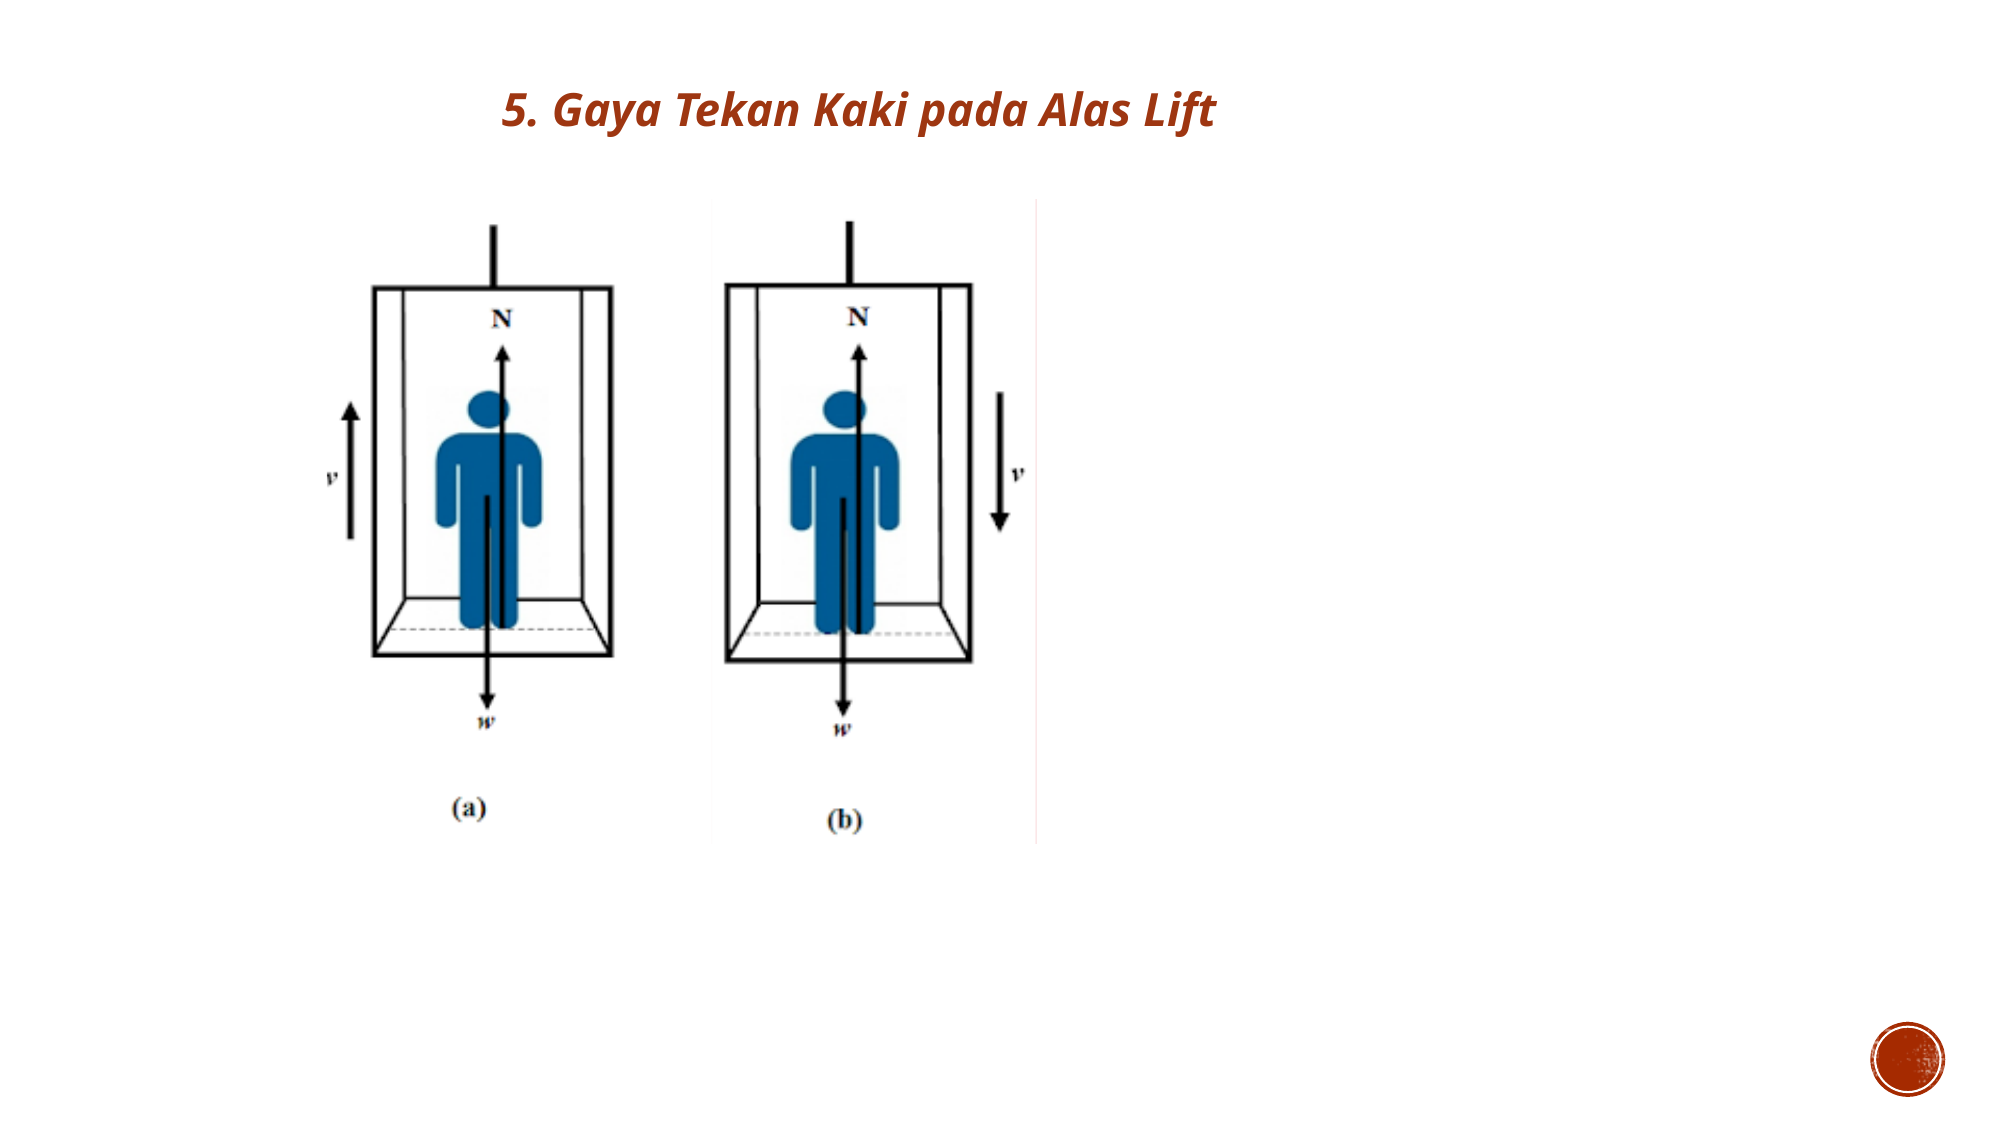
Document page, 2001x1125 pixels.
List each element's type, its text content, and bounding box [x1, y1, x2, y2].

picture [711, 199, 1037, 844]
picture [326, 208, 627, 836]
list 5. Gaya Tekan Kaki pada Alas Lift [175, 79, 1826, 1013]
